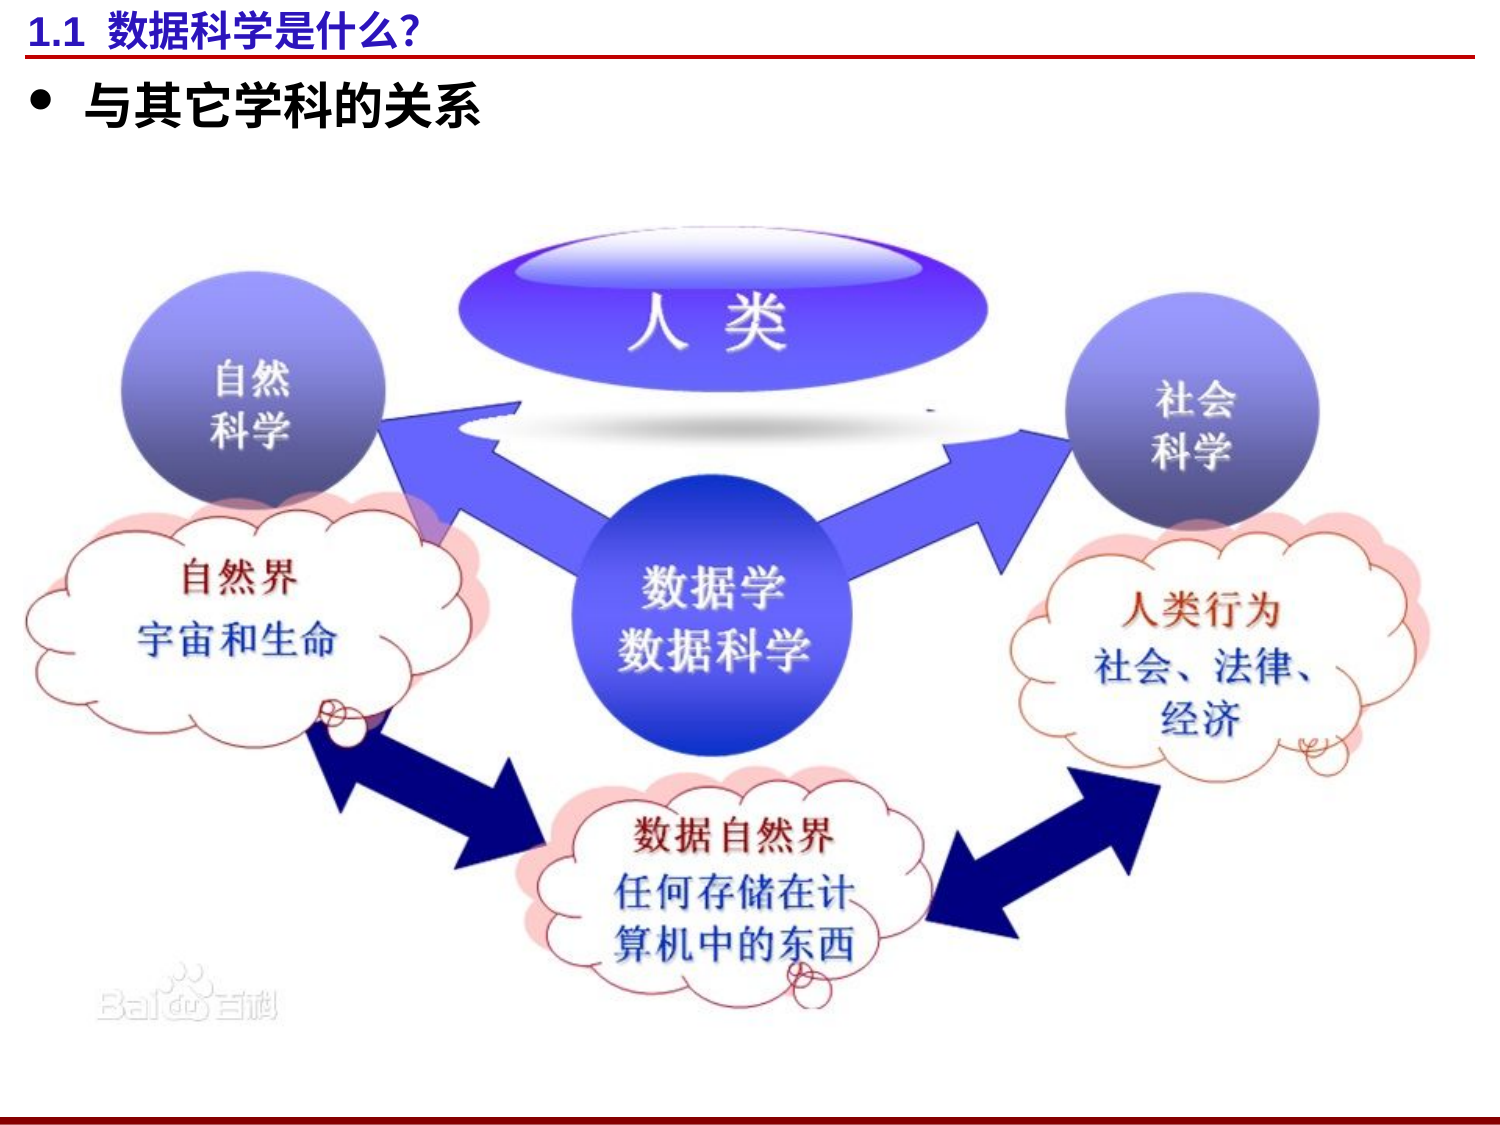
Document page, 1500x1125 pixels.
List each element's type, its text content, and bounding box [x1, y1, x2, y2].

list 与其它学科的关系 [12, 54, 1488, 1113]
picture [23, 225, 1500, 1064]
title 1.1 数据科学是什么？ [12, 6, 1304, 53]
